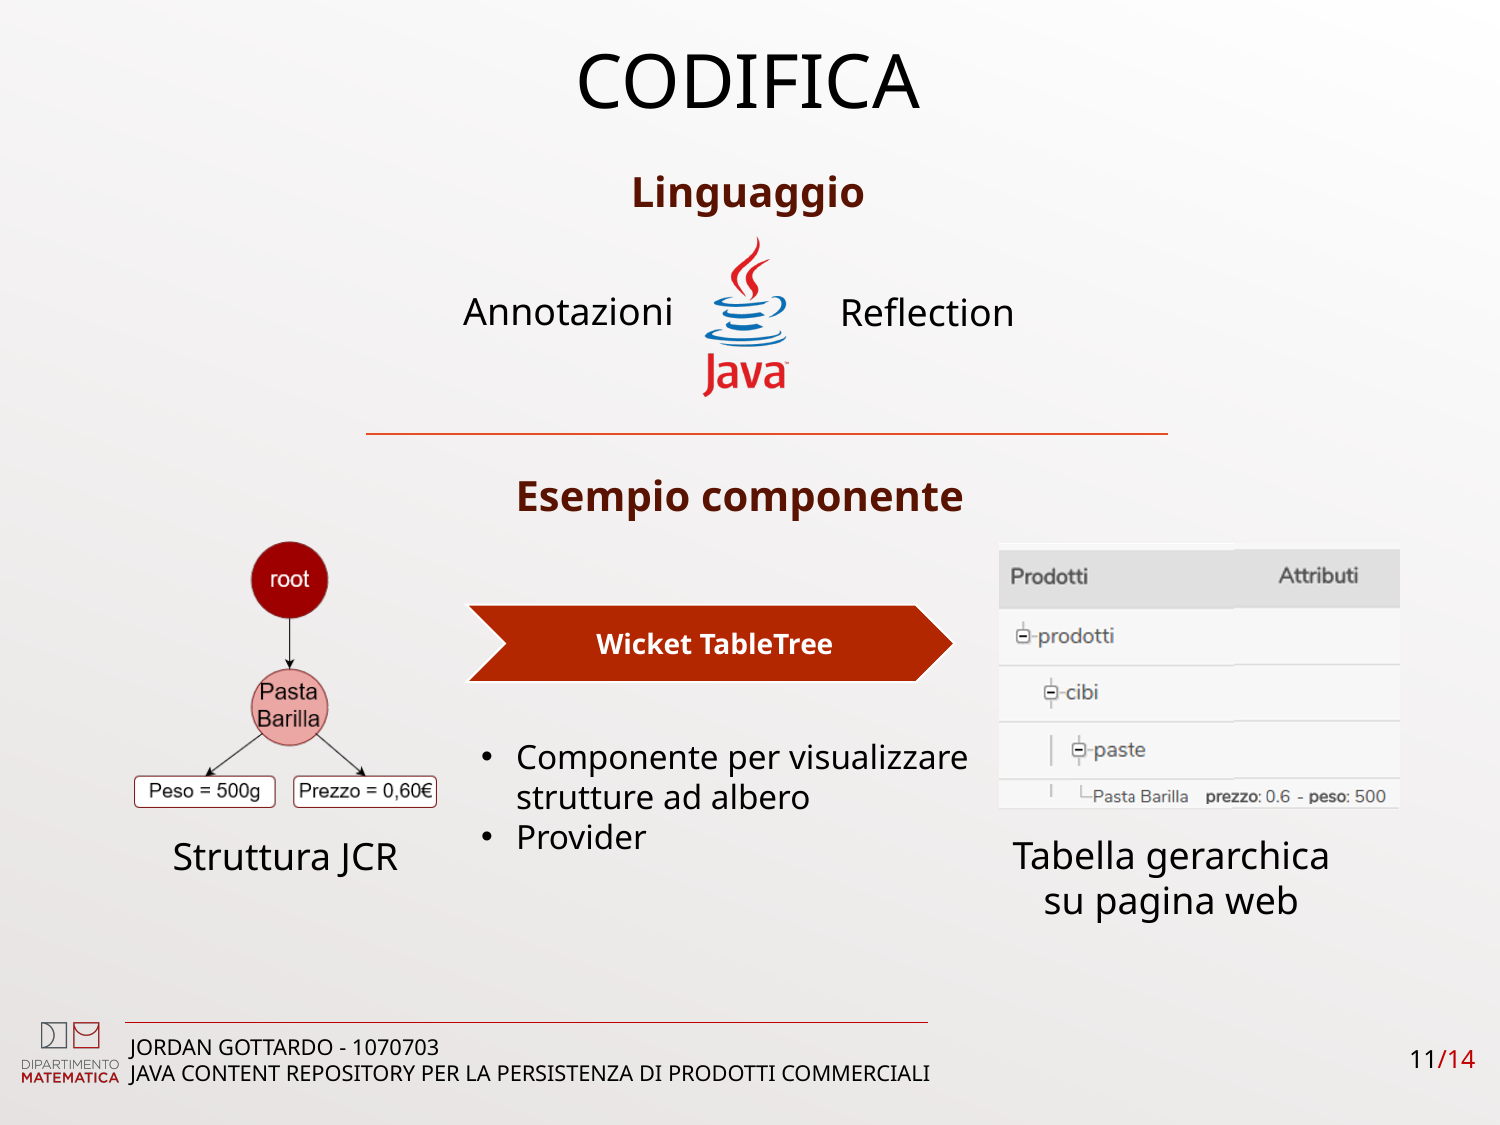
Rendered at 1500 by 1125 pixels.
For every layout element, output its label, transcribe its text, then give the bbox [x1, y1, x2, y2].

text_box 11/14 [1386, 1036, 1491, 1082]
text_box Annotazioni [448, 280, 651, 341]
text_box Struttura JCR [76, 825, 495, 886]
text_box JORDAN GOTTARDO - 1070703 JAVA CONTENT REPOSITORY PER LA PERSISTENZA DI PRODOTTI COMMERCIALI [115, 1026, 1022, 1094]
text_box Componente per visualizzare strutture ad albero Provider [466, 728, 1102, 864]
picture [134, 541, 437, 808]
picture [22, 1022, 119, 1083]
picture [651, 222, 840, 411]
text_box Esempio componente [500, 462, 998, 528]
picture [999, 543, 1400, 810]
text_box Reflection [840, 281, 1146, 342]
text_box Tabella gerarchica su pagina web [982, 824, 1361, 930]
title CODIFICA [214, 44, 1282, 133]
text_box Linguaggio [511, 158, 985, 223]
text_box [466, 604, 955, 683]
